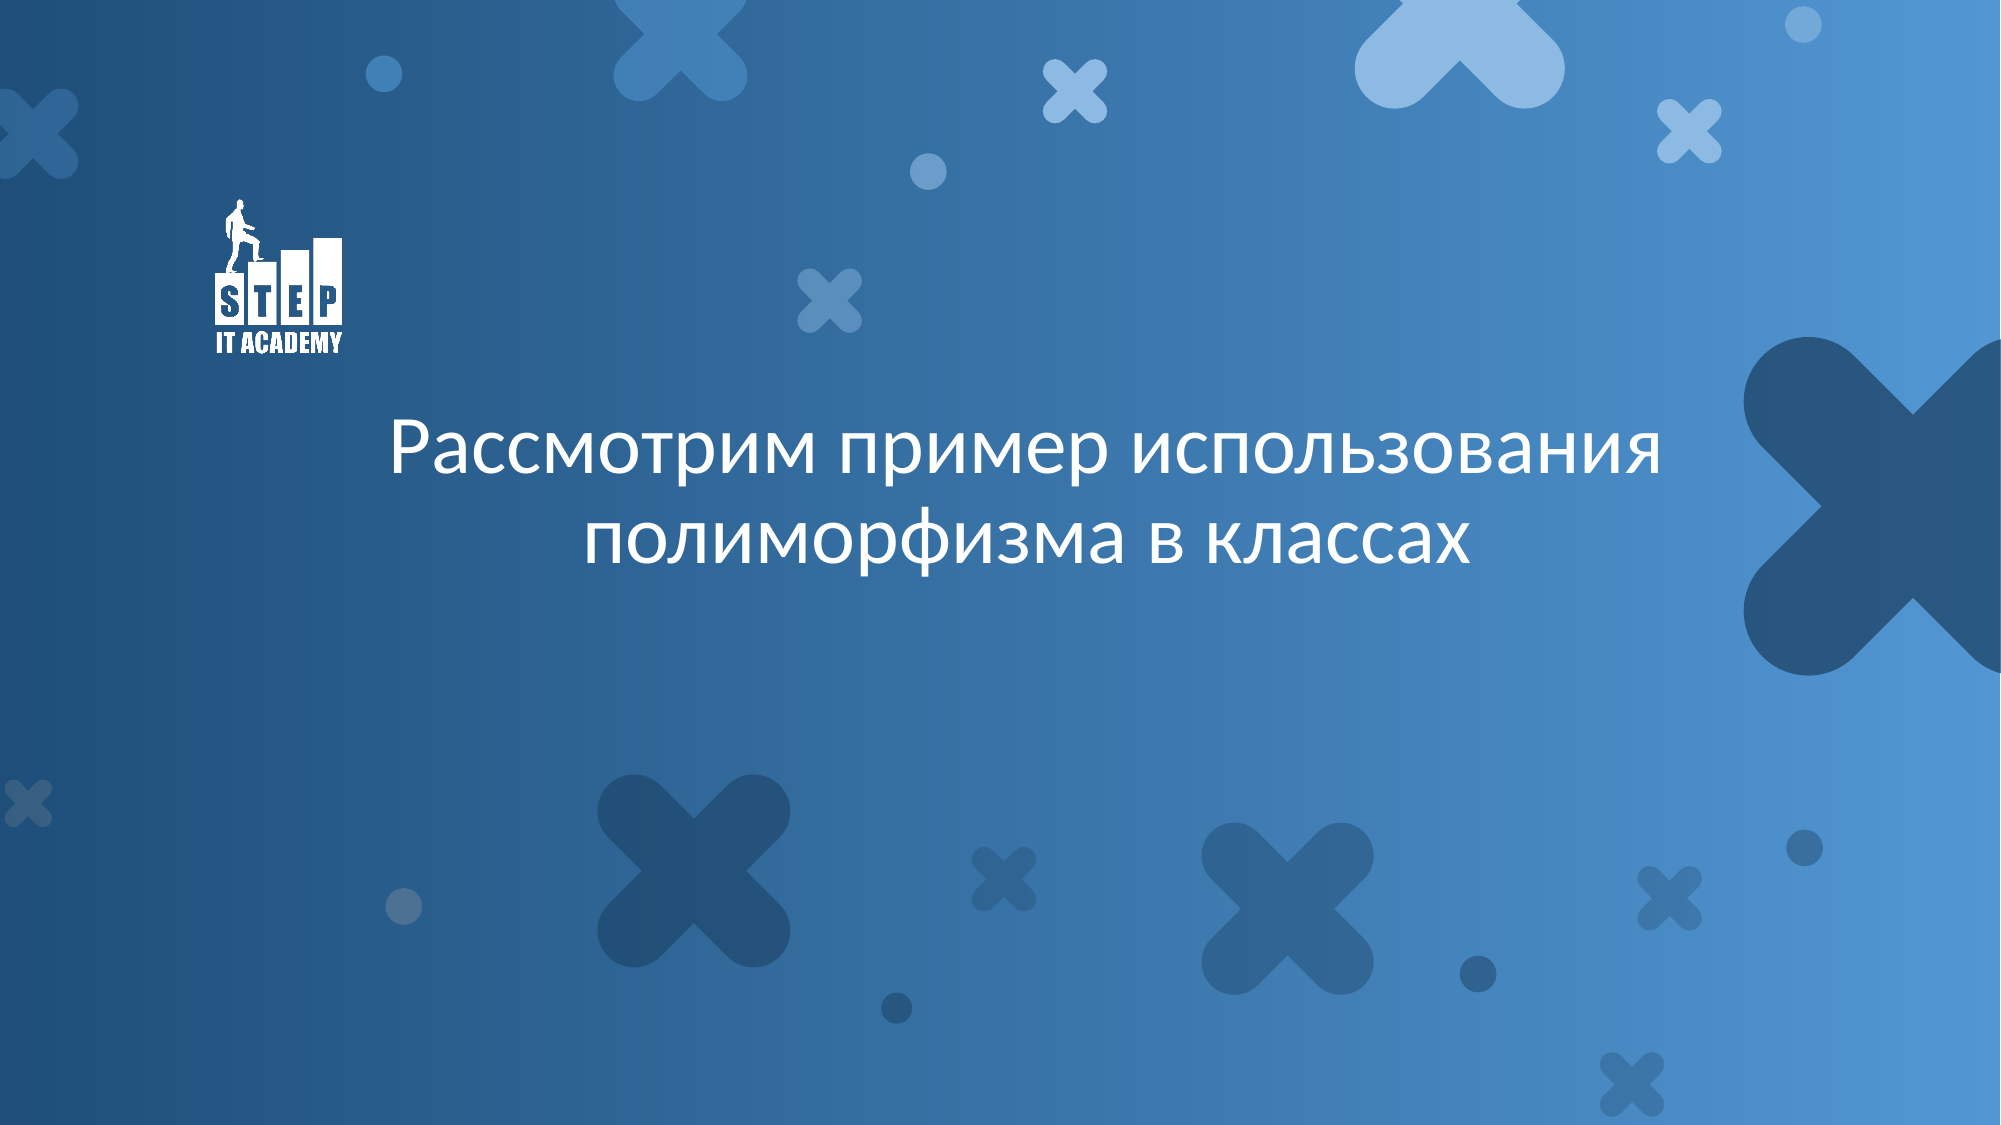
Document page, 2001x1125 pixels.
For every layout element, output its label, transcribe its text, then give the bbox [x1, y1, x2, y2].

title Рассмотрим пример использования полиморфизма в классах [209, 341, 1845, 589]
picture [208, 189, 349, 363]
